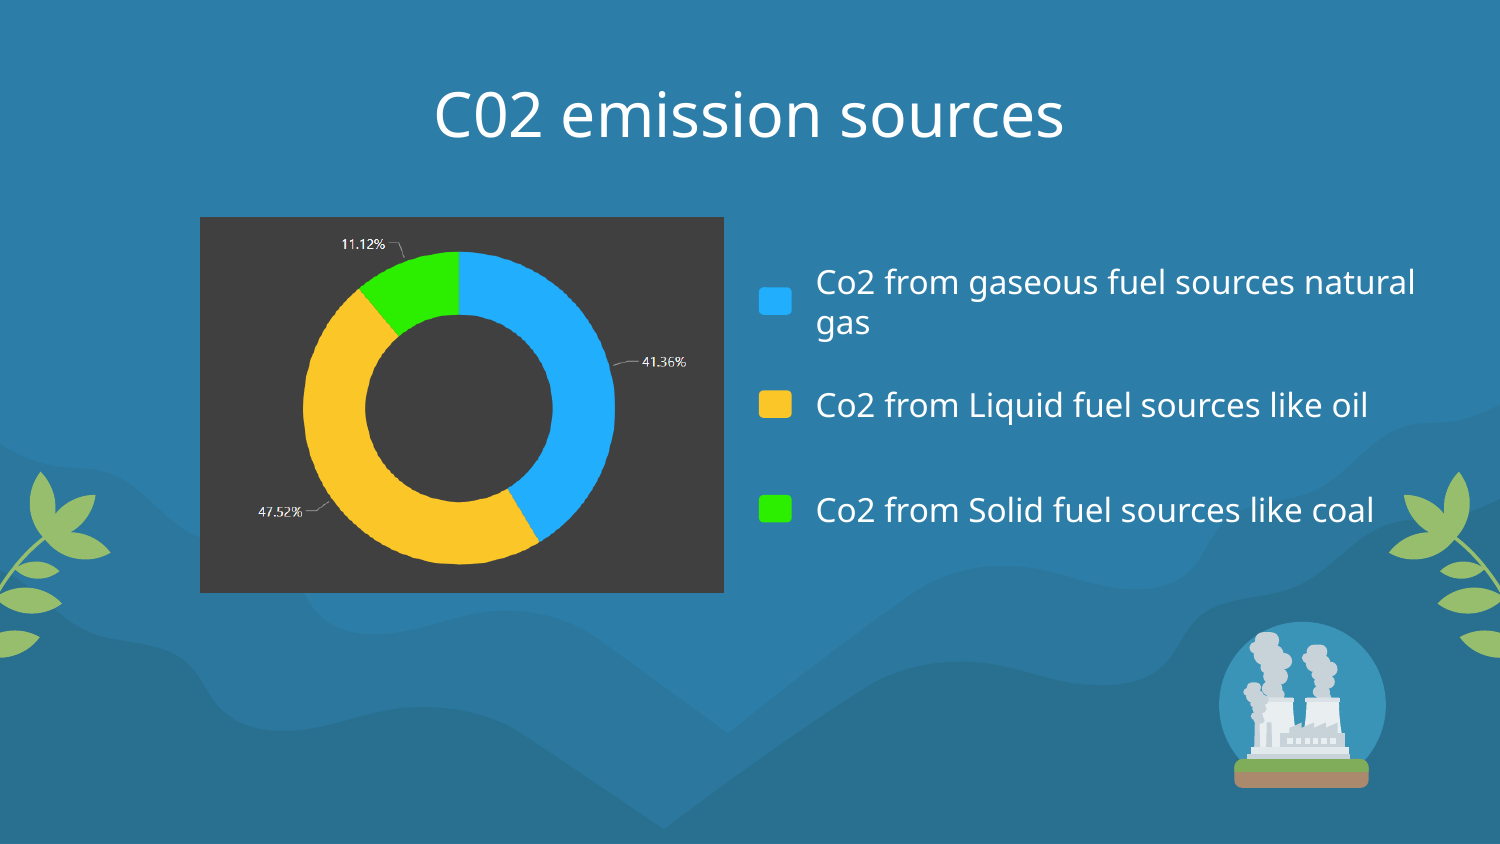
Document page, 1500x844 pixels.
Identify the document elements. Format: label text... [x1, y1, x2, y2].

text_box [1218, 621, 1387, 789]
picture [199, 217, 725, 594]
title C02 emission sources [112, 87, 1388, 138]
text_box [758, 254, 1438, 555]
